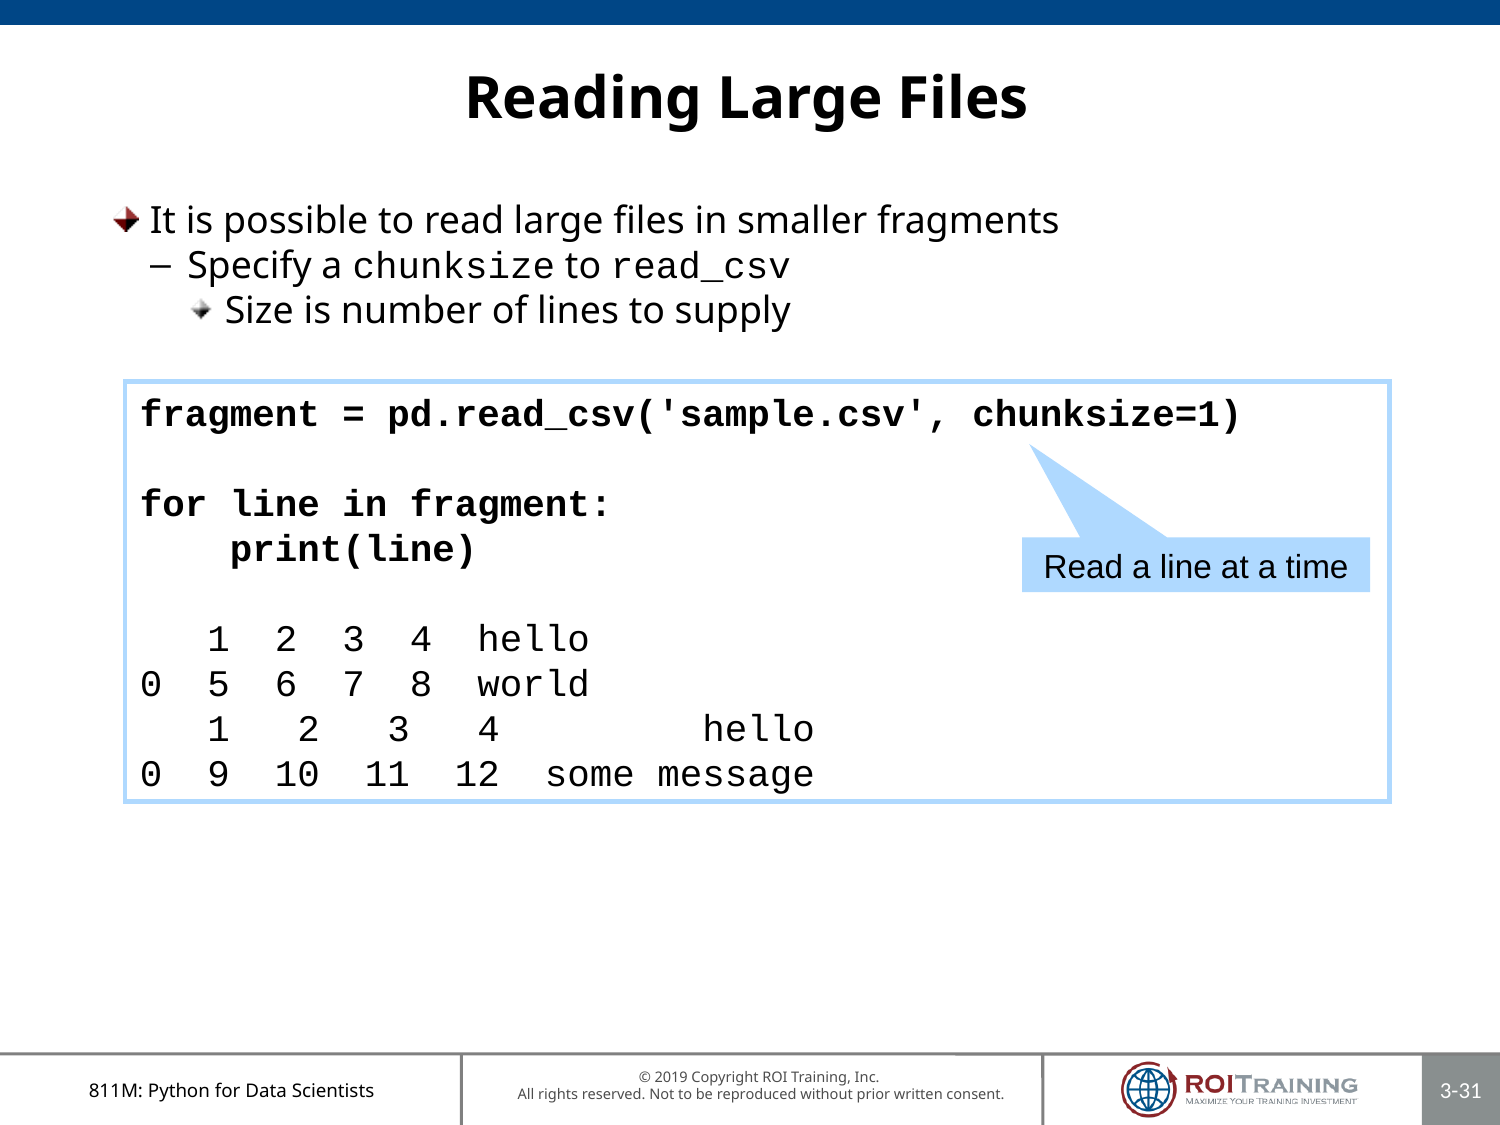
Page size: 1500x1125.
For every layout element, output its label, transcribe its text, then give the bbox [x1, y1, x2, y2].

text_box fragment = pd.read_csv('sample.csv', chunksize=1) for line in fragment: print(line) 1 2 3 4 hello 0 5 6 7 8 world 1 2 3 4 hello 0 9 10 11 12 some message [124, 381, 1390, 802]
text_box Reading Large Files [172, 43, 1321, 147]
picture [1113, 1060, 1362, 1118]
picture [187, 295, 214, 322]
text_box It is possible to read large files in smaller fragments Specify a chunksize to read_csv Size is number of lines to supply [97, 188, 1413, 1019]
text_box Read a line at a time [1022, 443, 1371, 593]
picture [112, 205, 139, 232]
